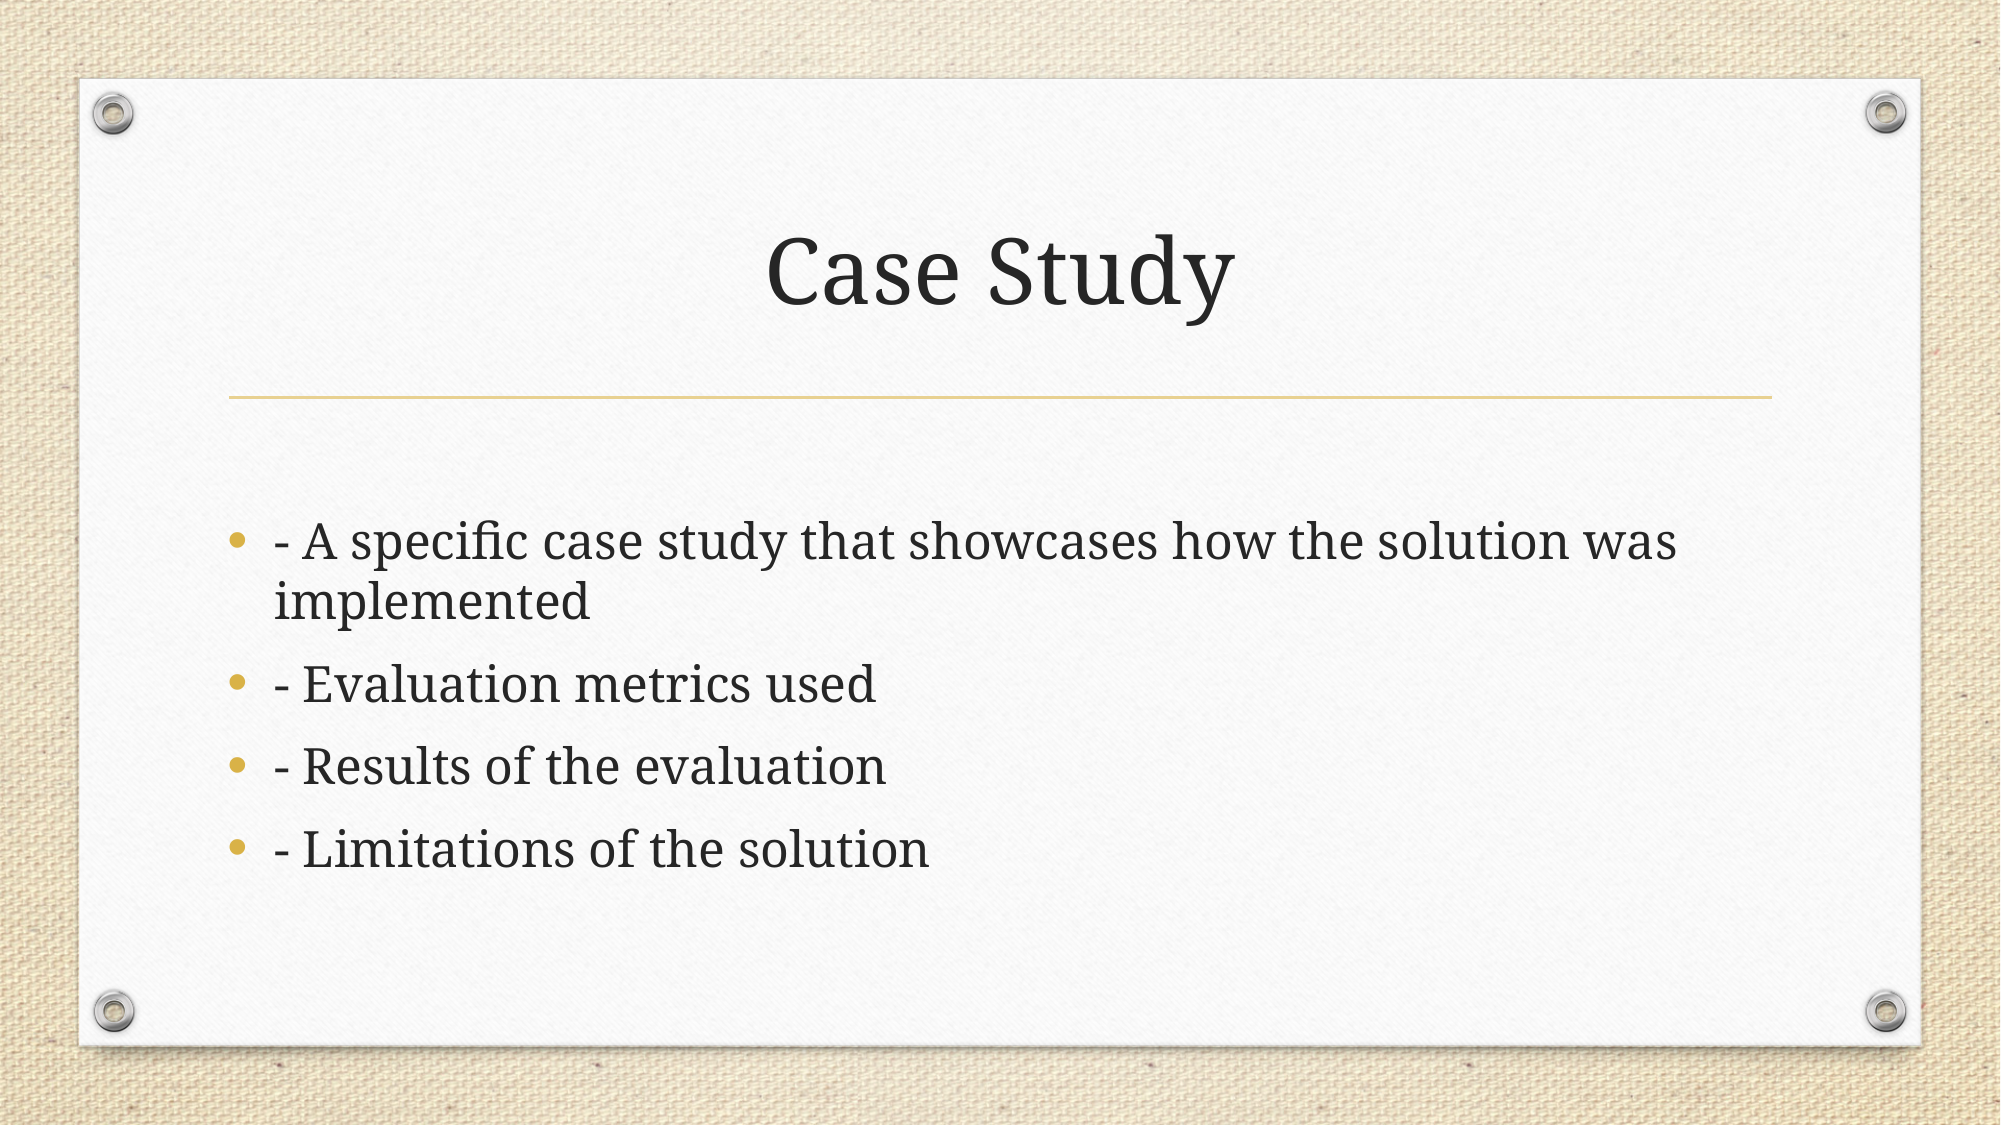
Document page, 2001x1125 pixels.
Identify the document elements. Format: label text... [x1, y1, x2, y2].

picture [0, 0, 2001, 1125]
title Case Study [212, 161, 1788, 375]
list - A specific case study that showcases how the solution was implemented - Evaluation metrics used - Results of the evaluation - Limitations of the solution [212, 419, 1788, 964]
